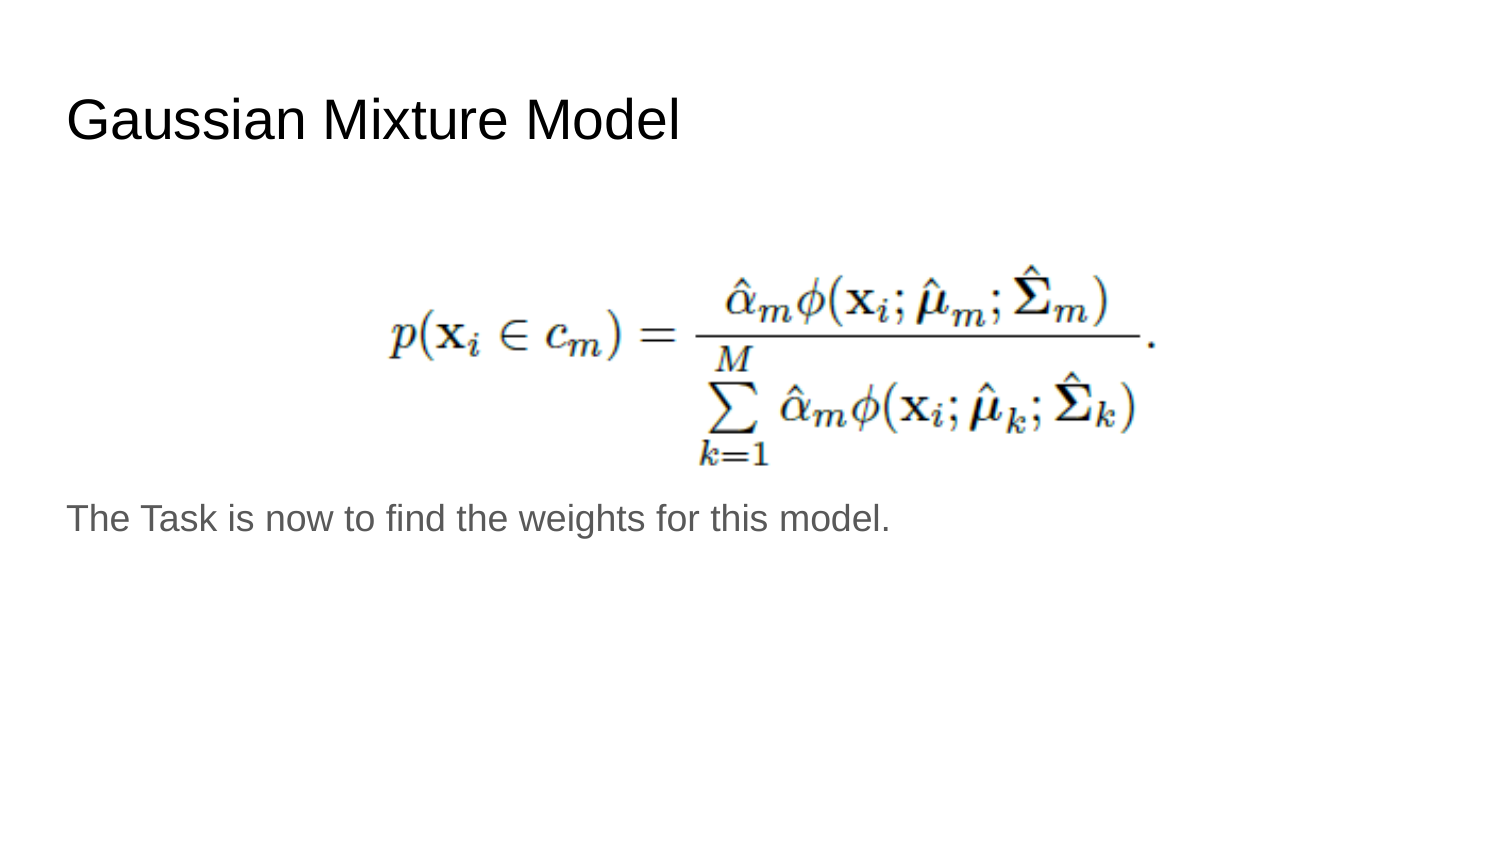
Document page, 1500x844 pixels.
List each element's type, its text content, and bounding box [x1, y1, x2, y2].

title Gaussian Mixture Model [51, 72, 1449, 167]
list The Task is now to find the weights for this model. [51, 189, 1449, 750]
picture [340, 246, 1181, 483]
